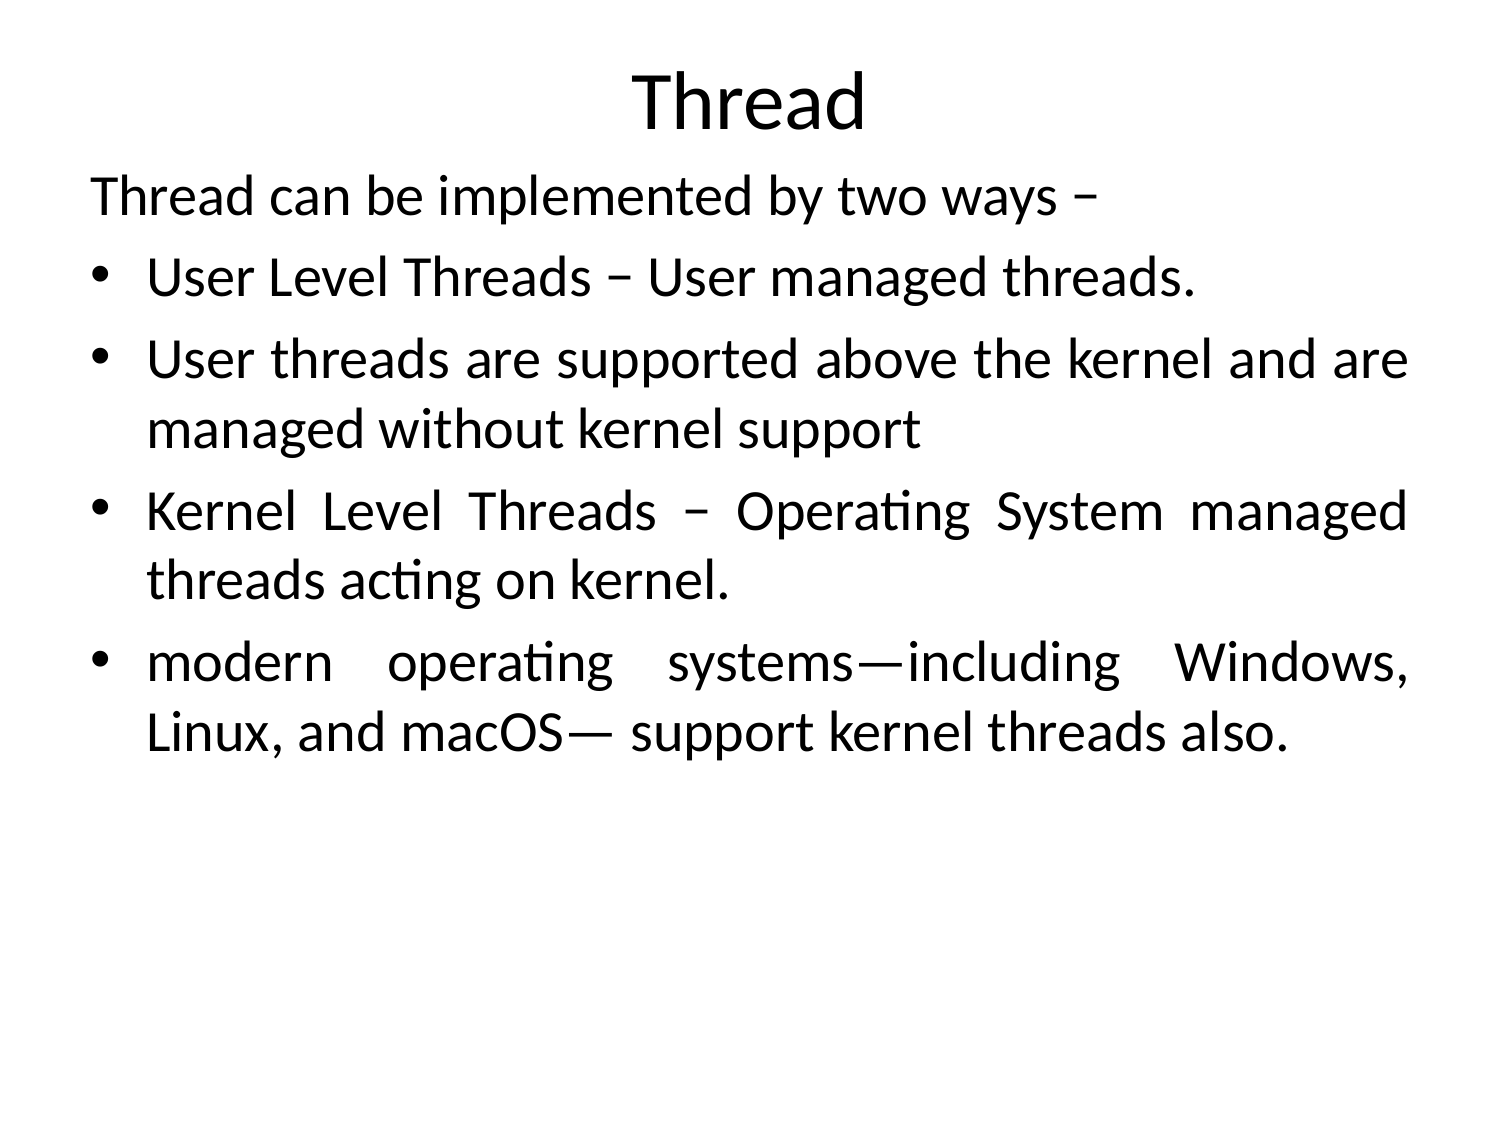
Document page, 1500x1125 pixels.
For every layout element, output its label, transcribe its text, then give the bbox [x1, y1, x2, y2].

list Thread can be implemented by two ways − User Level Threads − User managed threads. User threads are supported above the kernel and are managed without kernel support Kernel Level Threads − Operating System managed threads acting on kernel. modern operating systems—including Windows, Linux, and macOS— support kernel threads also. [75, 149, 1425, 1071]
title Thread [75, 30, 1425, 149]
